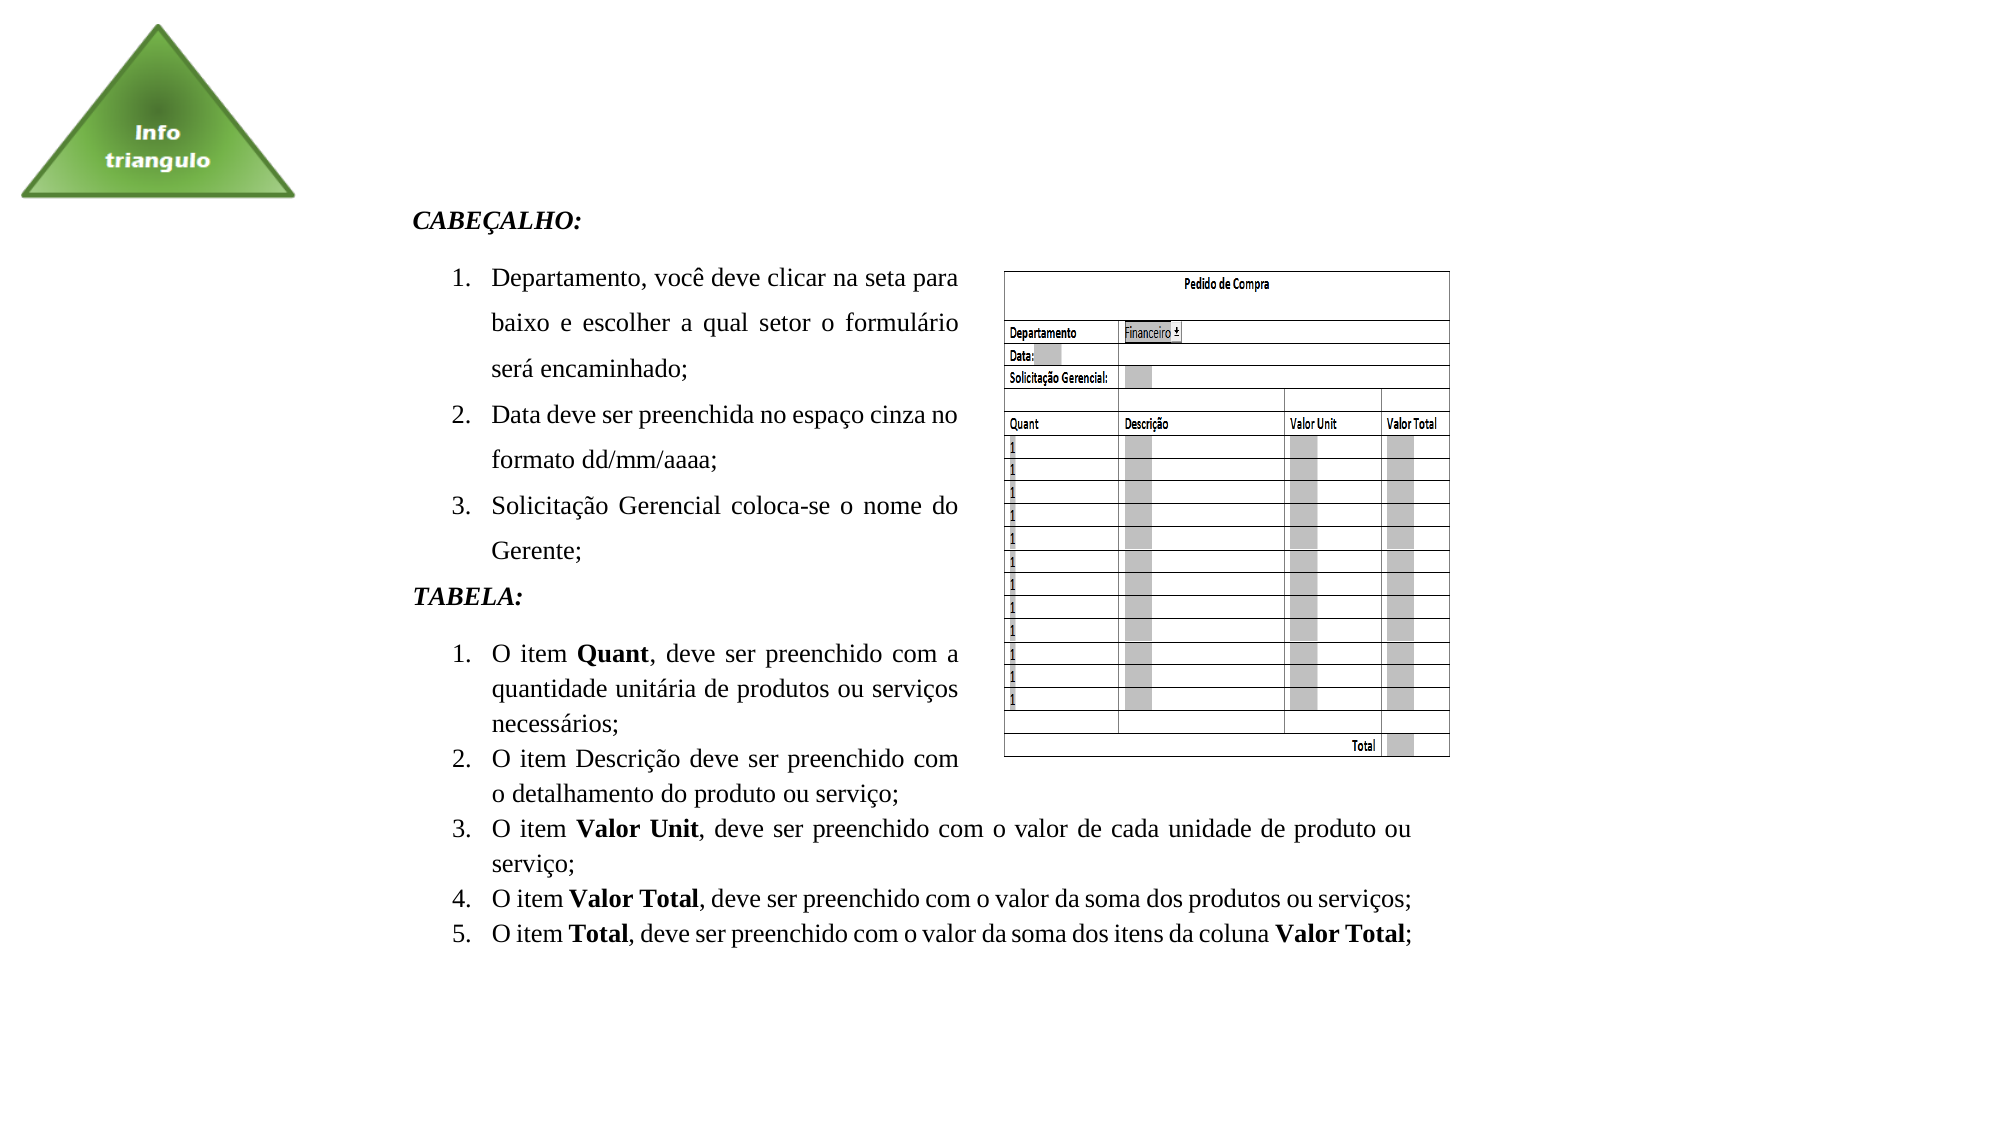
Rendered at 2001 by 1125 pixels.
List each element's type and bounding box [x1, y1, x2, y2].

picture [21, 24, 297, 200]
picture [412, 204, 1471, 975]
